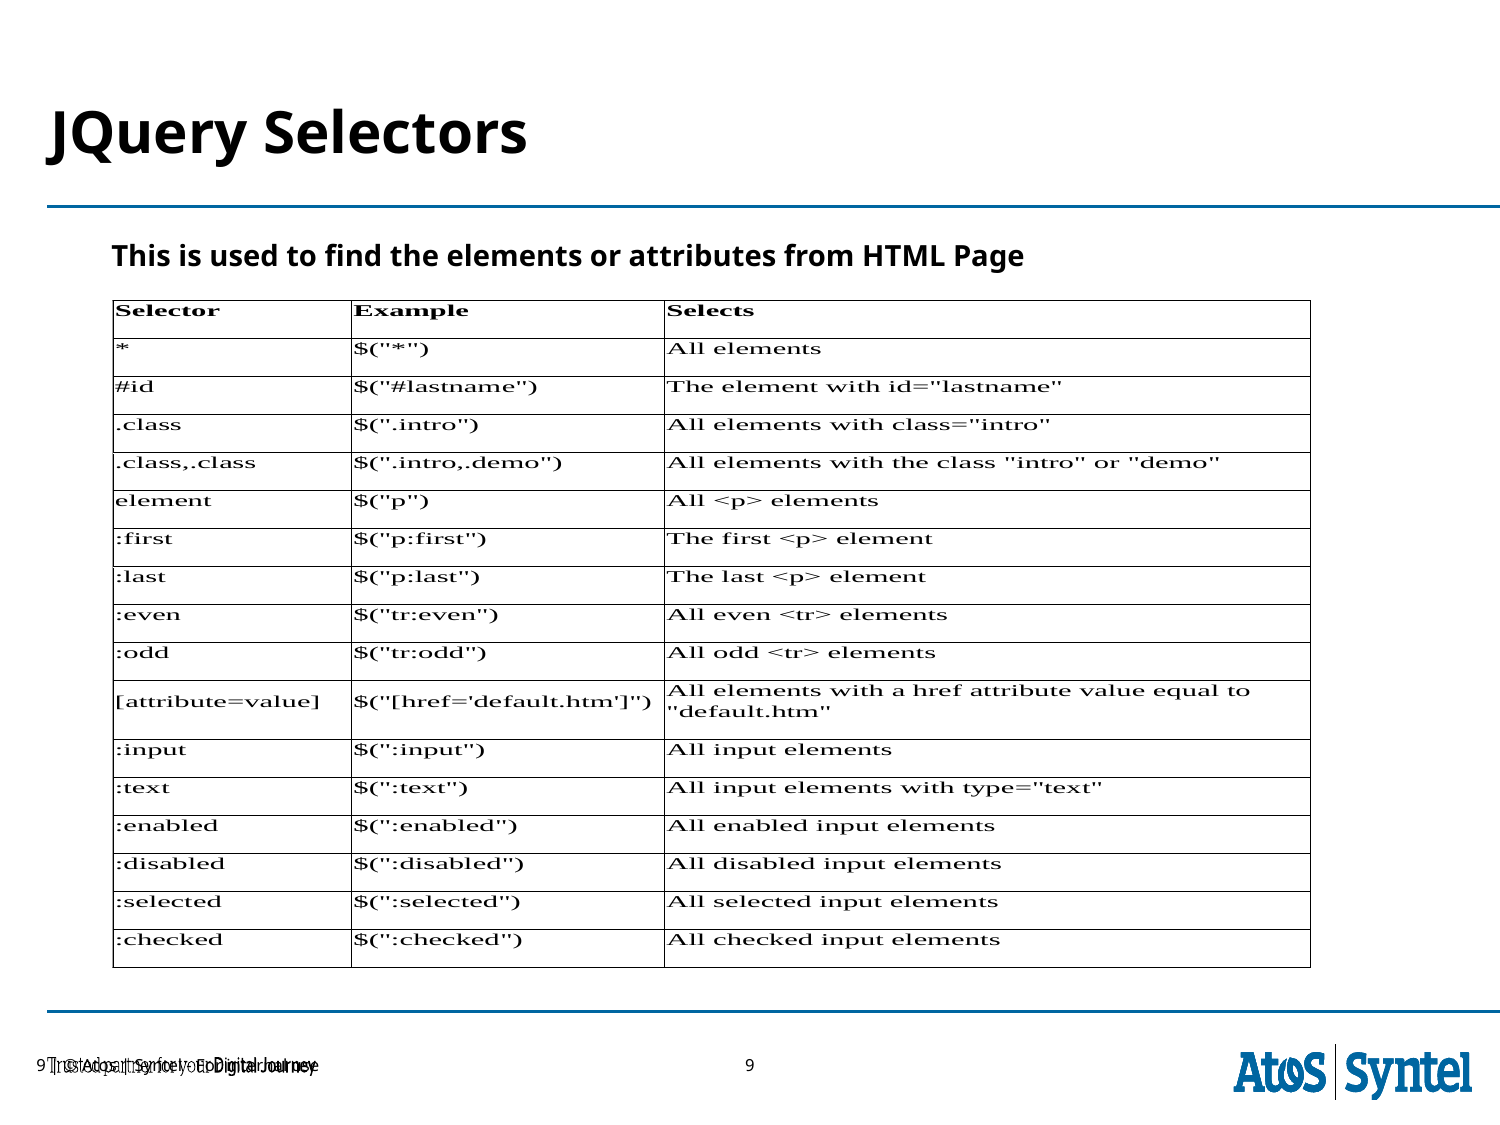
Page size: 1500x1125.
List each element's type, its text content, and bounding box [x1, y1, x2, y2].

text_box This is used to find the elements or attributes from HTML Page [96, 230, 1422, 321]
picture [112, 299, 1313, 1003]
title JQuery Selectors [50, 87, 1474, 175]
